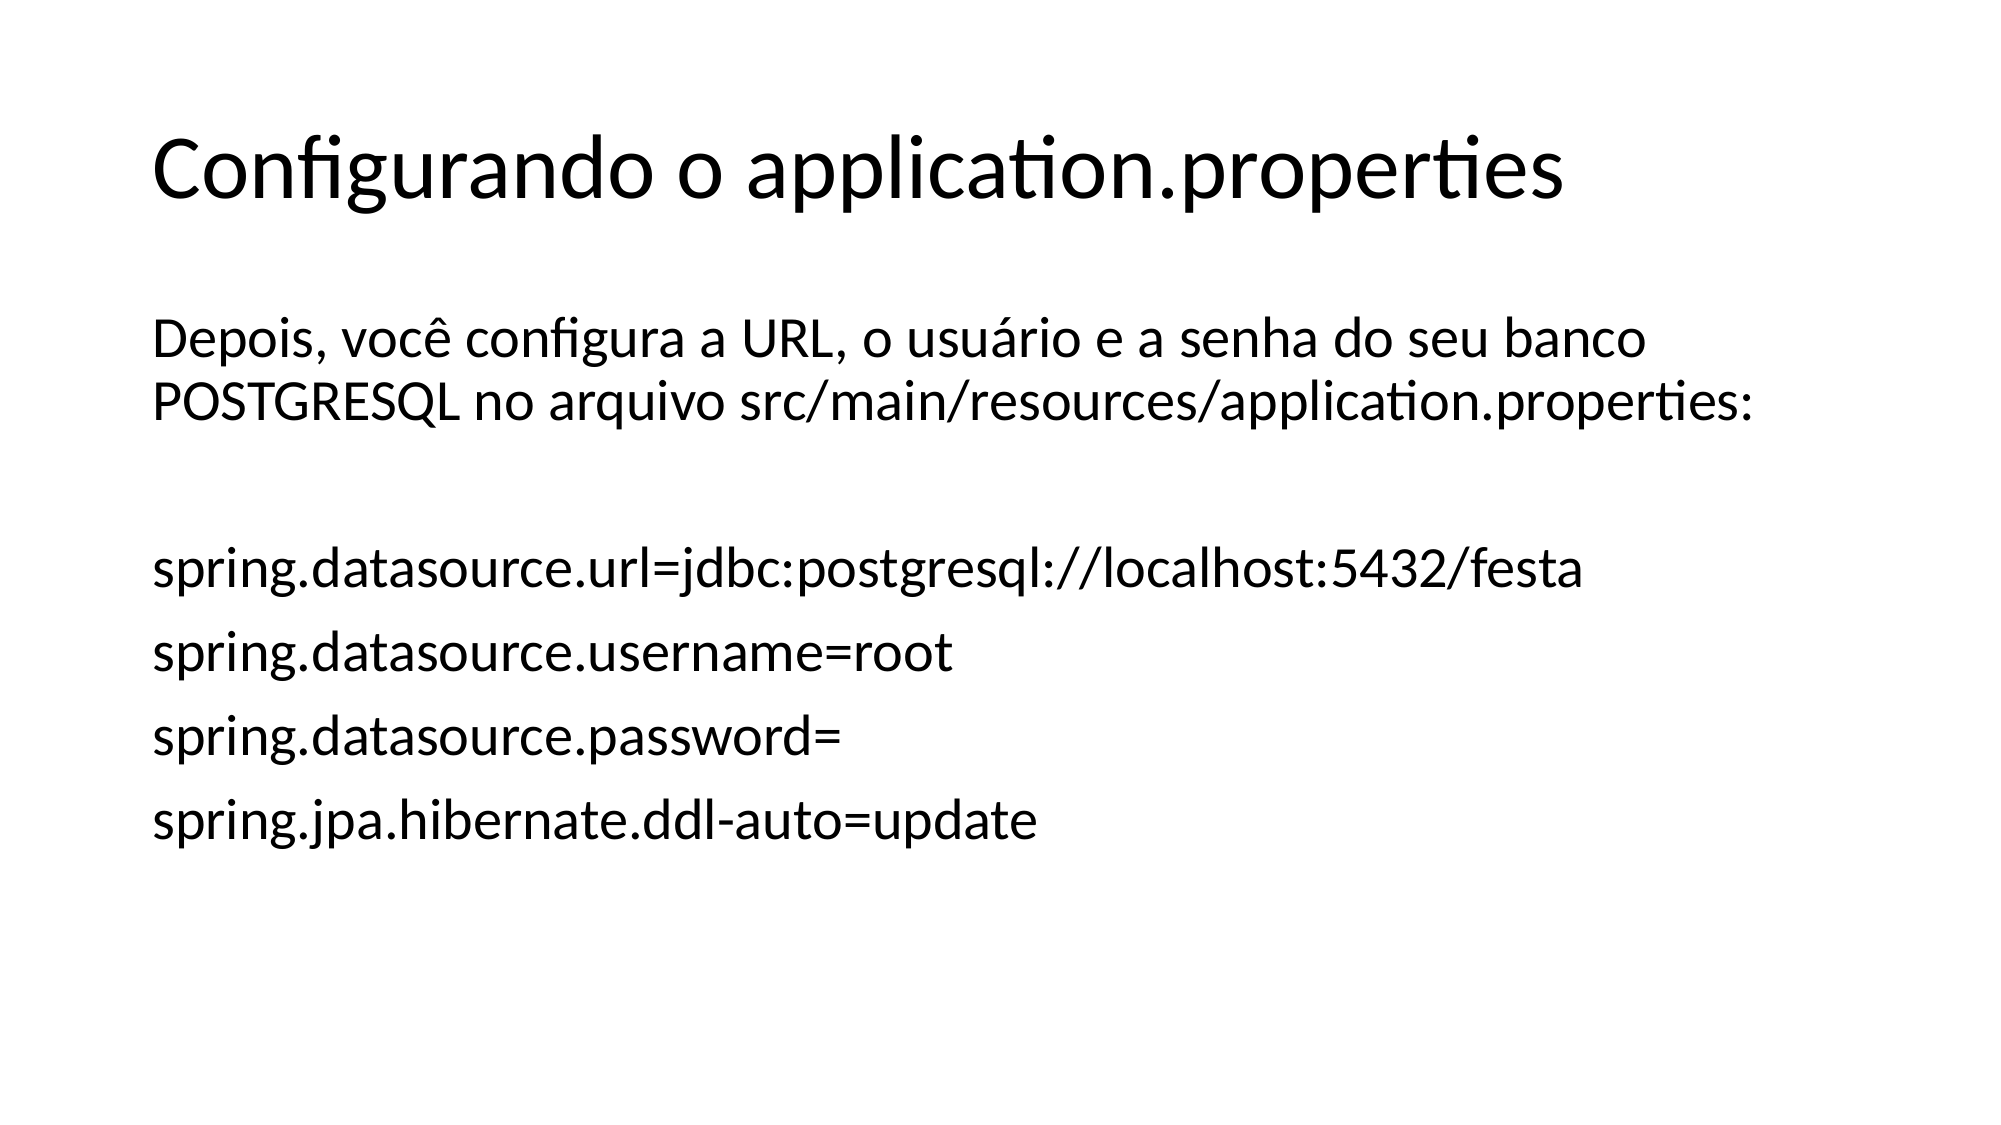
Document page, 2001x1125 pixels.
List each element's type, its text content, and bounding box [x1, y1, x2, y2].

title Configurando o application.properties [137, 59, 1863, 278]
list Depois, você configura a URL, o usuário e a senha do seu banco POSTGRESQL no arquivo src/main/resources/application.properties: spring.datasource.url=jdbc:postgresql://localhost:5432/festa spring.datasource.username=root spring.datasource.password= spring.jpa.hibernate.ddl-auto=update [137, 299, 1863, 1014]
